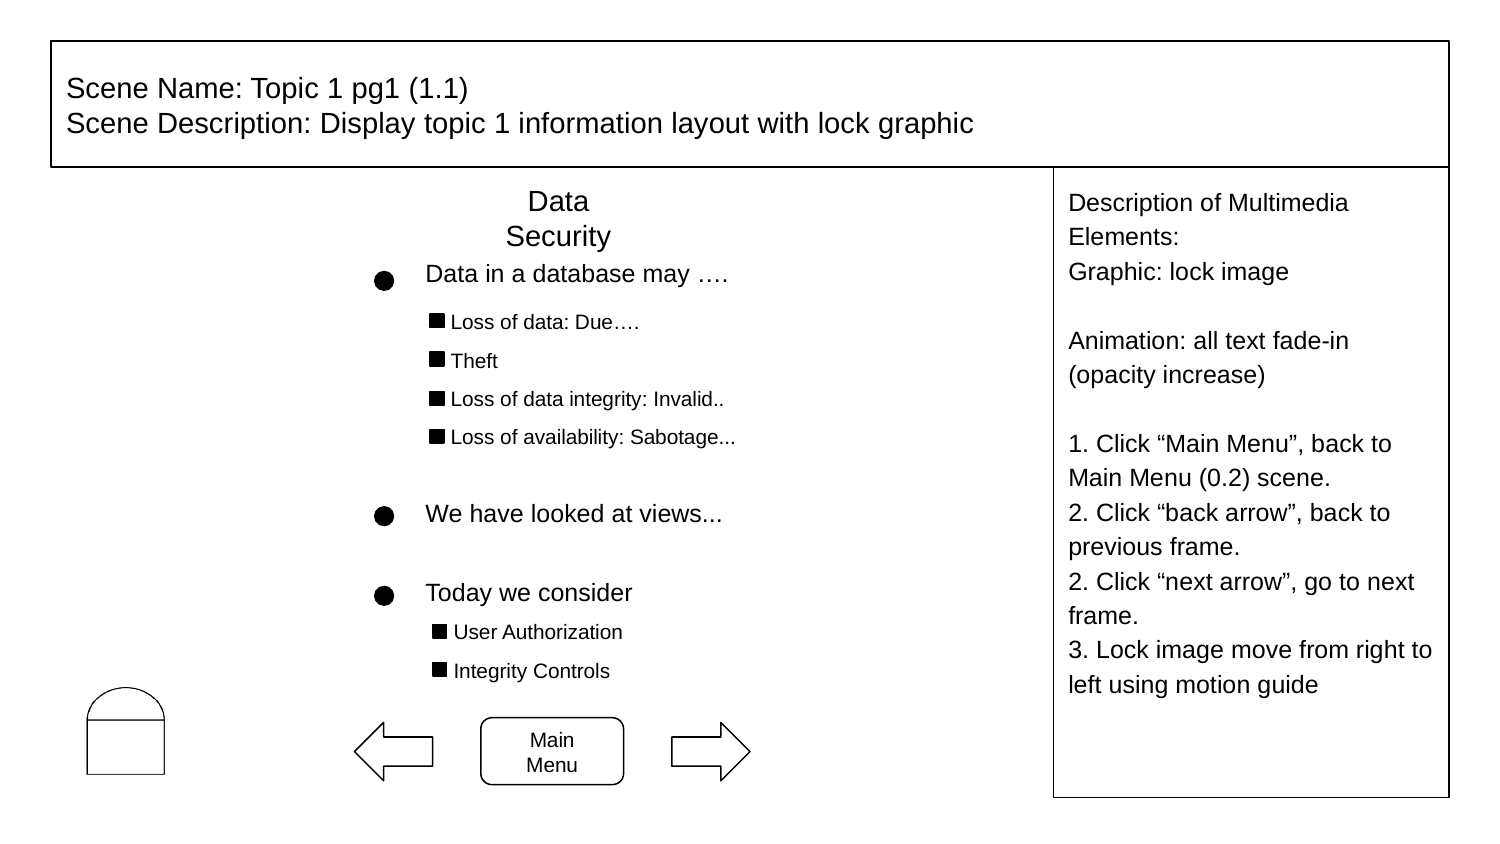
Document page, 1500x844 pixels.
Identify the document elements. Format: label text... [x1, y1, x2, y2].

text_box [354, 722, 433, 781]
text_box [374, 506, 394, 526]
text_box Integrity Controls [438, 652, 965, 688]
text_box [374, 271, 394, 291]
text_box [671, 722, 751, 781]
text_box User Authorization [438, 613, 965, 649]
text_box Loss of availability: Sabotage... [435, 418, 962, 454]
text_box Theft [435, 342, 962, 378]
picture [86, 687, 165, 775]
text_box [480, 717, 624, 785]
text_box [430, 314, 435, 328]
text_box [432, 662, 447, 677]
text_box [432, 624, 438, 639]
text_box Loss of data integrity: Invalid.. [435, 381, 962, 416]
title Scene Name: Topic 1 pg1 (1.1) Scene Description: Display topic 1 information layout with lock graphic [51, 40, 1449, 167]
text_box We have looked at views... [410, 486, 937, 539]
text_box Data Security [456, 183, 662, 252]
text_box Main Menu [494, 731, 610, 772]
text_box [430, 391, 435, 406]
text_box Today we consider [410, 565, 937, 618]
text_box Data in a database may …. [410, 248, 769, 300]
text_box [430, 429, 444, 444]
text_box [374, 586, 394, 606]
text_box Loss of data: Due…. [435, 303, 962, 339]
list Description of Multimedia Elements: Graphic: lock image Animation: all text fade-in (opacity increase) 1. Click “Main Menu”, back to Main Menu (0.2) scene. 2. Click “back arrow”, back to previous frame. 2. Click “next arrow”, go to next frame. 3. Lock image move from right to left using motion guide [1053, 166, 1449, 798]
text_box [430, 352, 444, 366]
